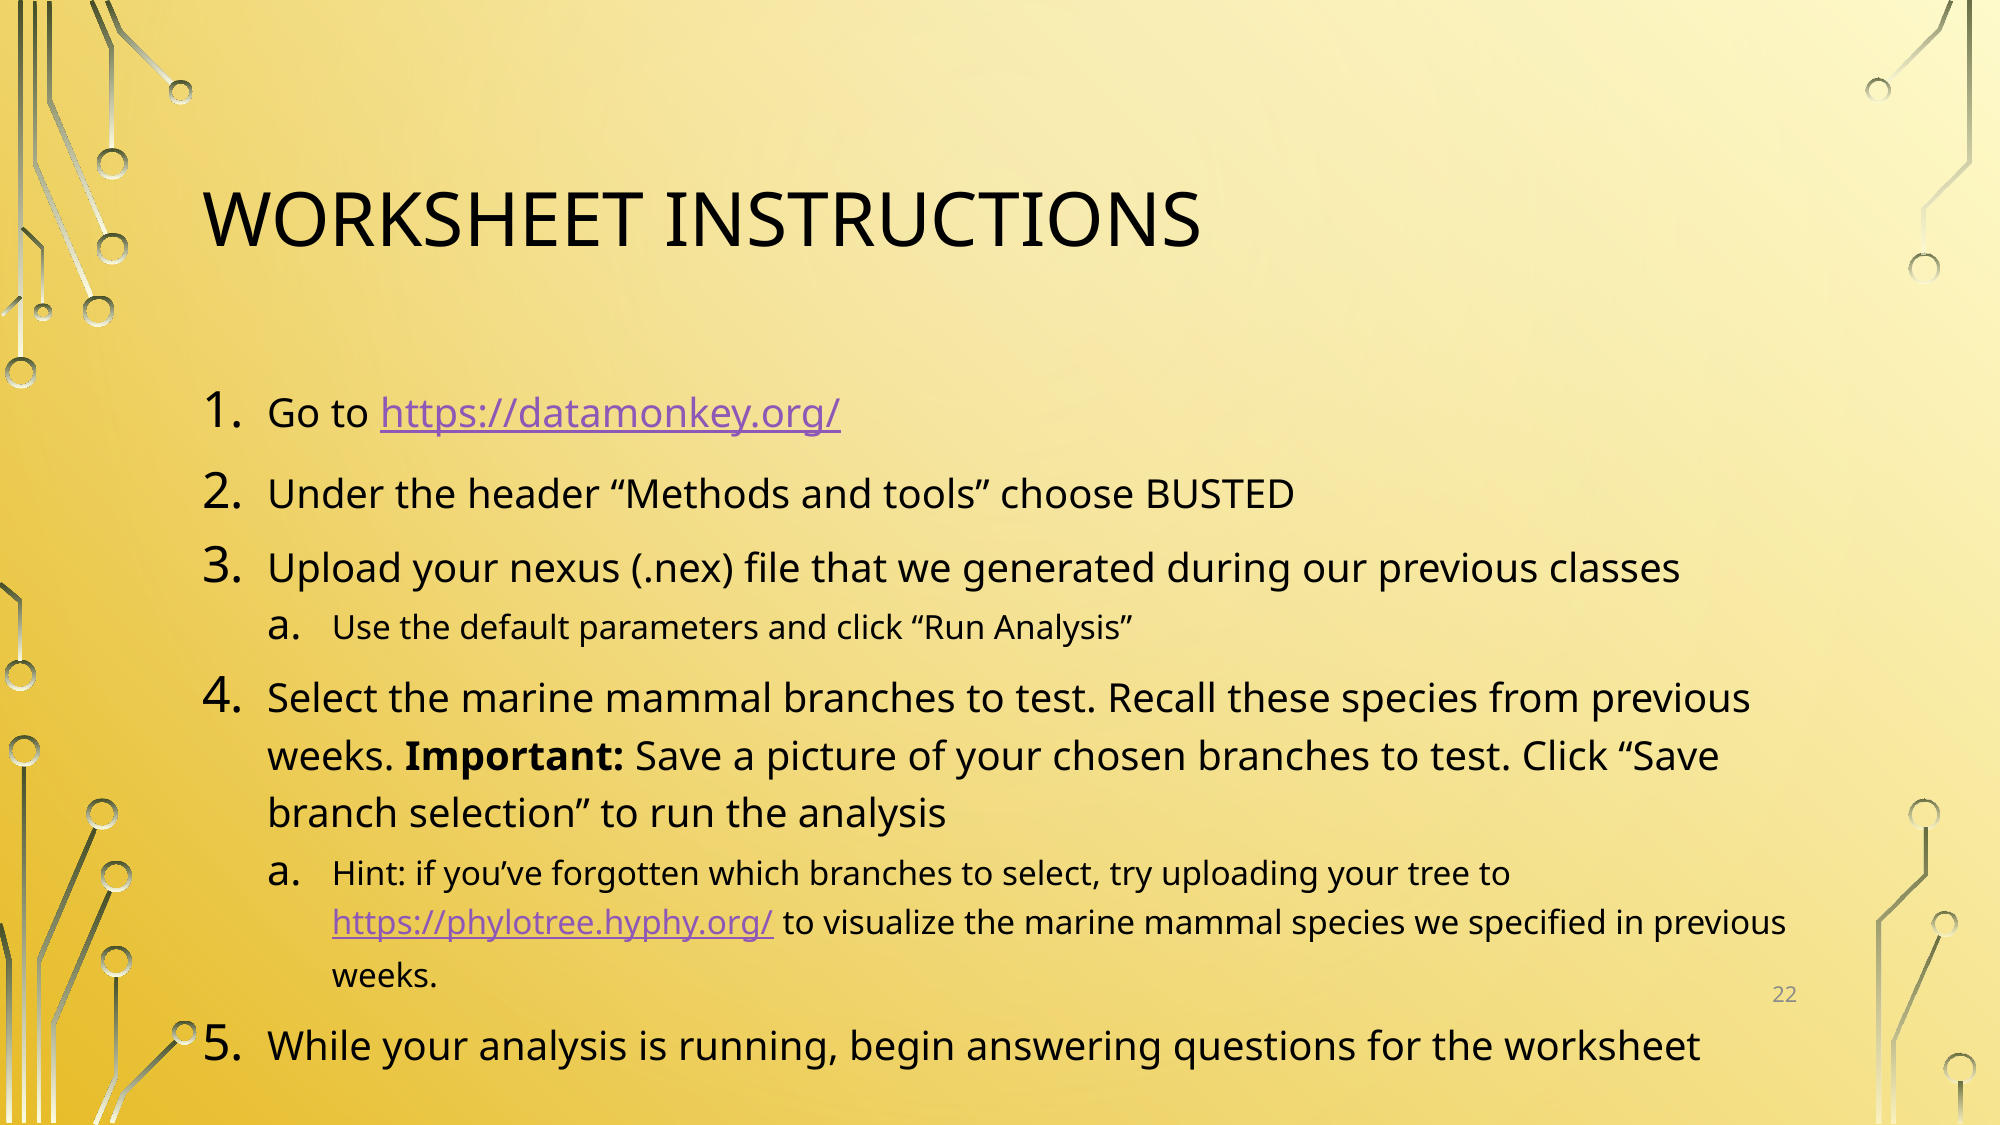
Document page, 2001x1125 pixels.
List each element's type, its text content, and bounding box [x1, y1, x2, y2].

list Go to https://datamonkey.org/ Under the header “Methods and tools” choose BUSTED Upload your nexus (.nex) file that we generated during our previous classes Use the default parameters and click “Run Analysis” Select the marine mammal branches to test. Recall these species from previous weeks. Important: Save a picture of your chosen branches to test. Click “Save branch selection” to run the analysis Hint: if you’ve forgotten which branches to select, try uploading your tree to https://phylotree.hyphy.org/ to visualize the marine mammal species we specified in previous weeks. While your analysis is running, begin answering questions for the worksheet [187, 369, 1813, 1091]
title Worksheet instructions [187, 101, 1813, 344]
slide_number 22 [1685, 965, 1813, 1025]
